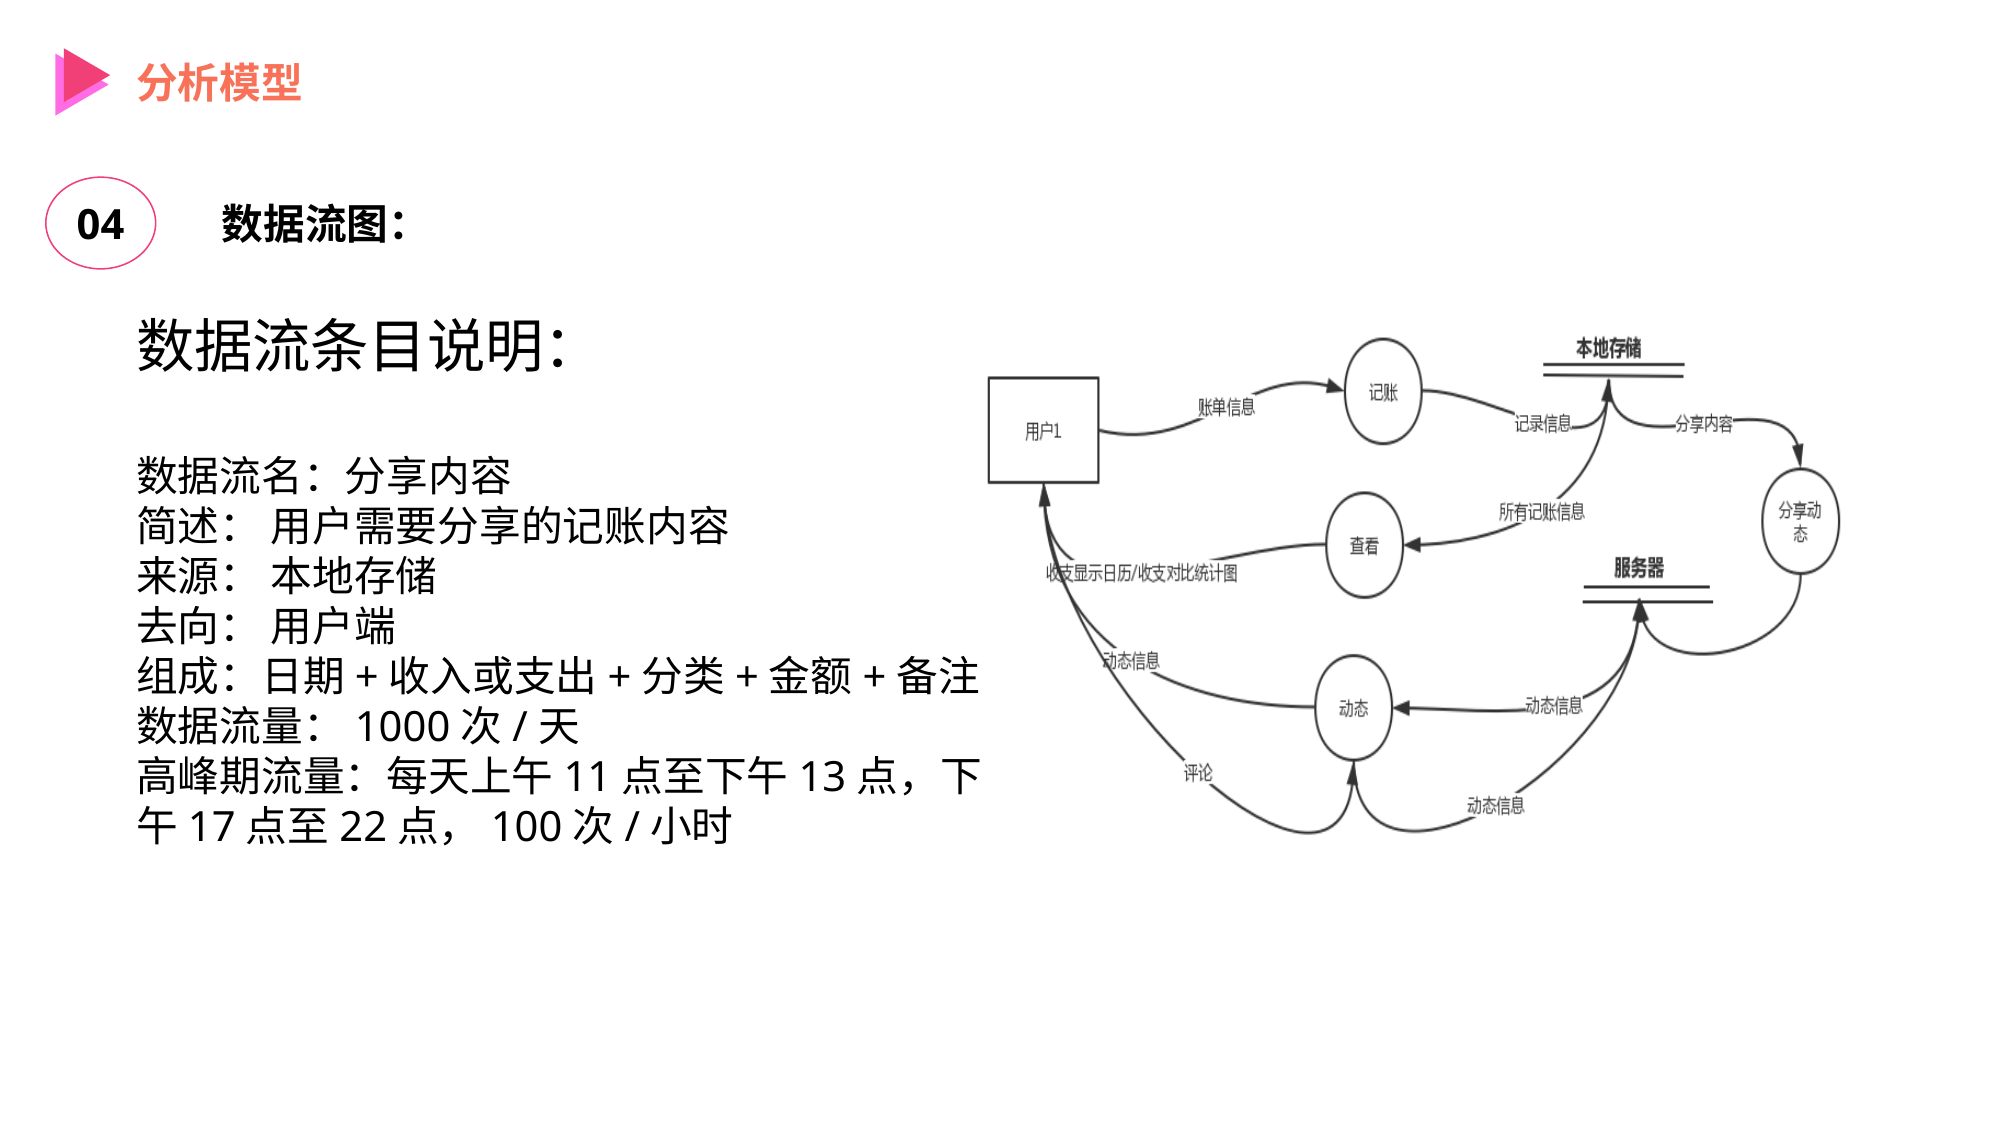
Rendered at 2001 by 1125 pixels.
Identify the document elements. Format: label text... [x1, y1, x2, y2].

text_box 分析模型 [121, 48, 570, 114]
picture [853, 102, 1906, 1053]
text_box 数据流条目说明： 数据流名：分享内容 简述： 用户需要分享的记账内容 来源： 本地存储 去向： 用户端 组成：日期+收入或支出+分类+金额+备注 数据流量：1000次/天 高峰期流量：每天上午11点至下午13点，下午17点至22点，100次/小时 [121, 302, 853, 958]
text_box 04 [45, 177, 156, 269]
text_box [55, 48, 111, 116]
text_box 数据流图： [188, 198, 463, 249]
